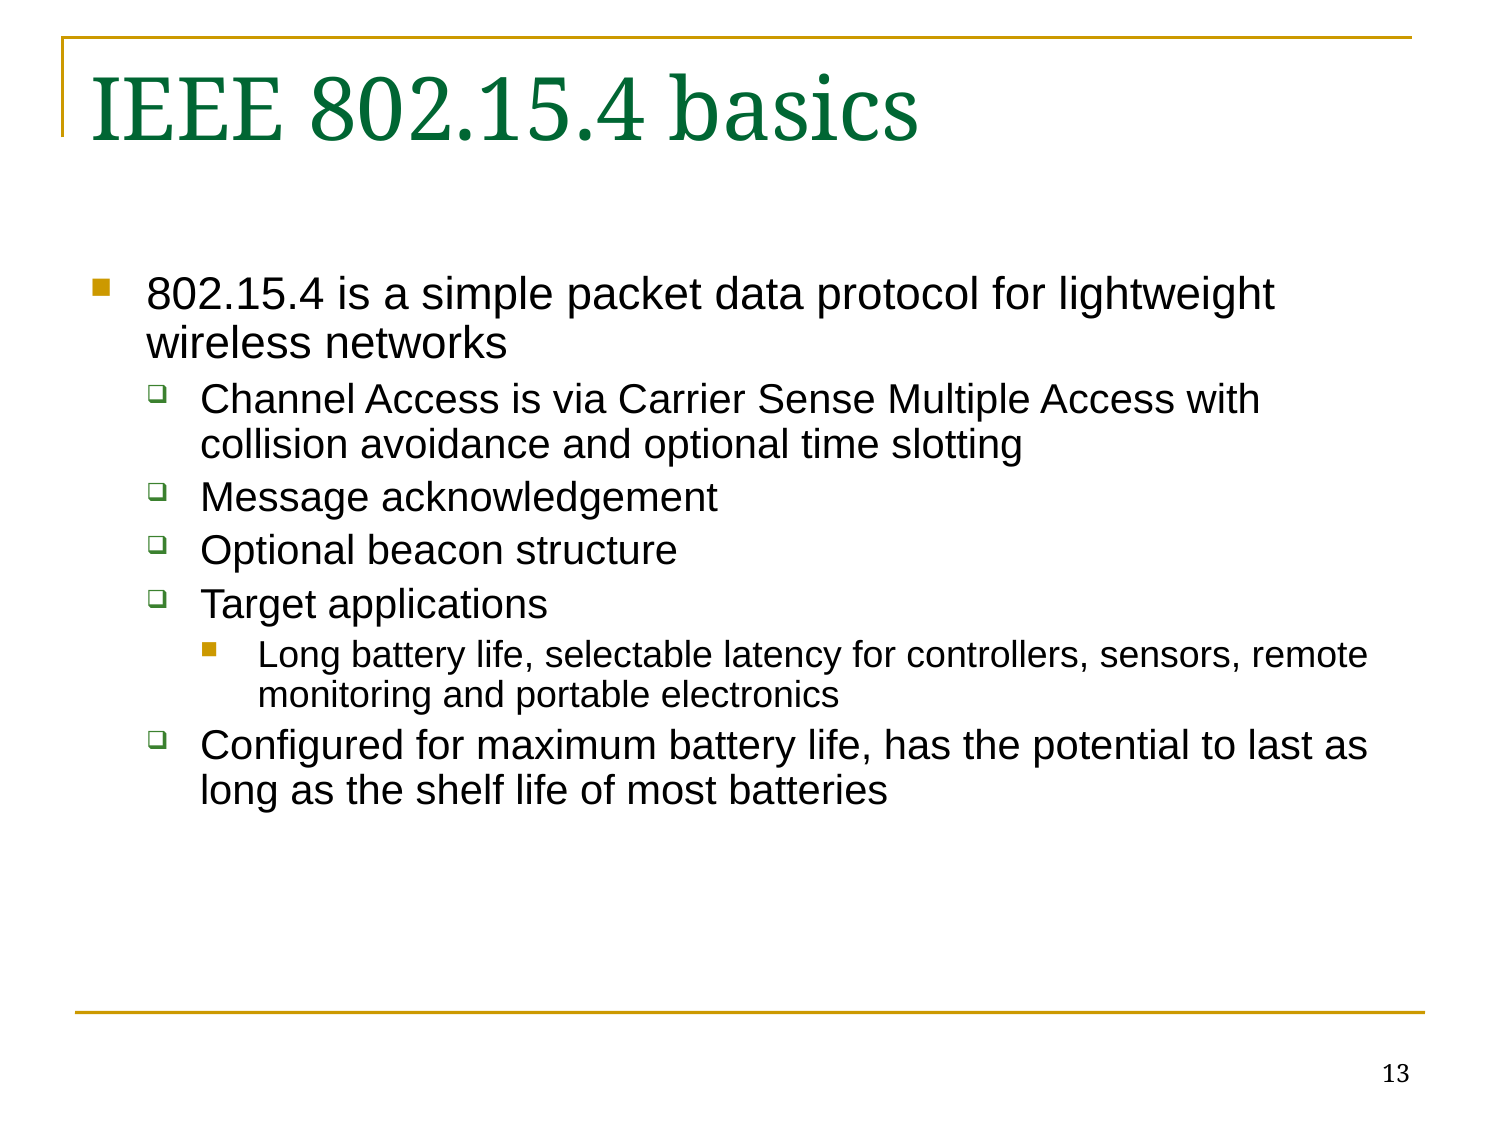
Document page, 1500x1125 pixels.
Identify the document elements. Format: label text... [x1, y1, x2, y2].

slide_number 13 [1074, 1024, 1425, 1100]
list 802.15.4 is a simple packet data protocol for lightweight wireless networks Channel Access is via Carrier Sense Multiple Access with collision avoidance and optional time slotting Message acknowledgement Optional beacon structure Target applications Long battery life, selectable latency for controllers, sensors, remote monitoring and portable electronics Configured for maximum battery life, has the potential to last as long as the shelf life of most batteries [75, 262, 1425, 1006]
title IEEE 802.15.4 basics [75, 45, 1425, 233]
